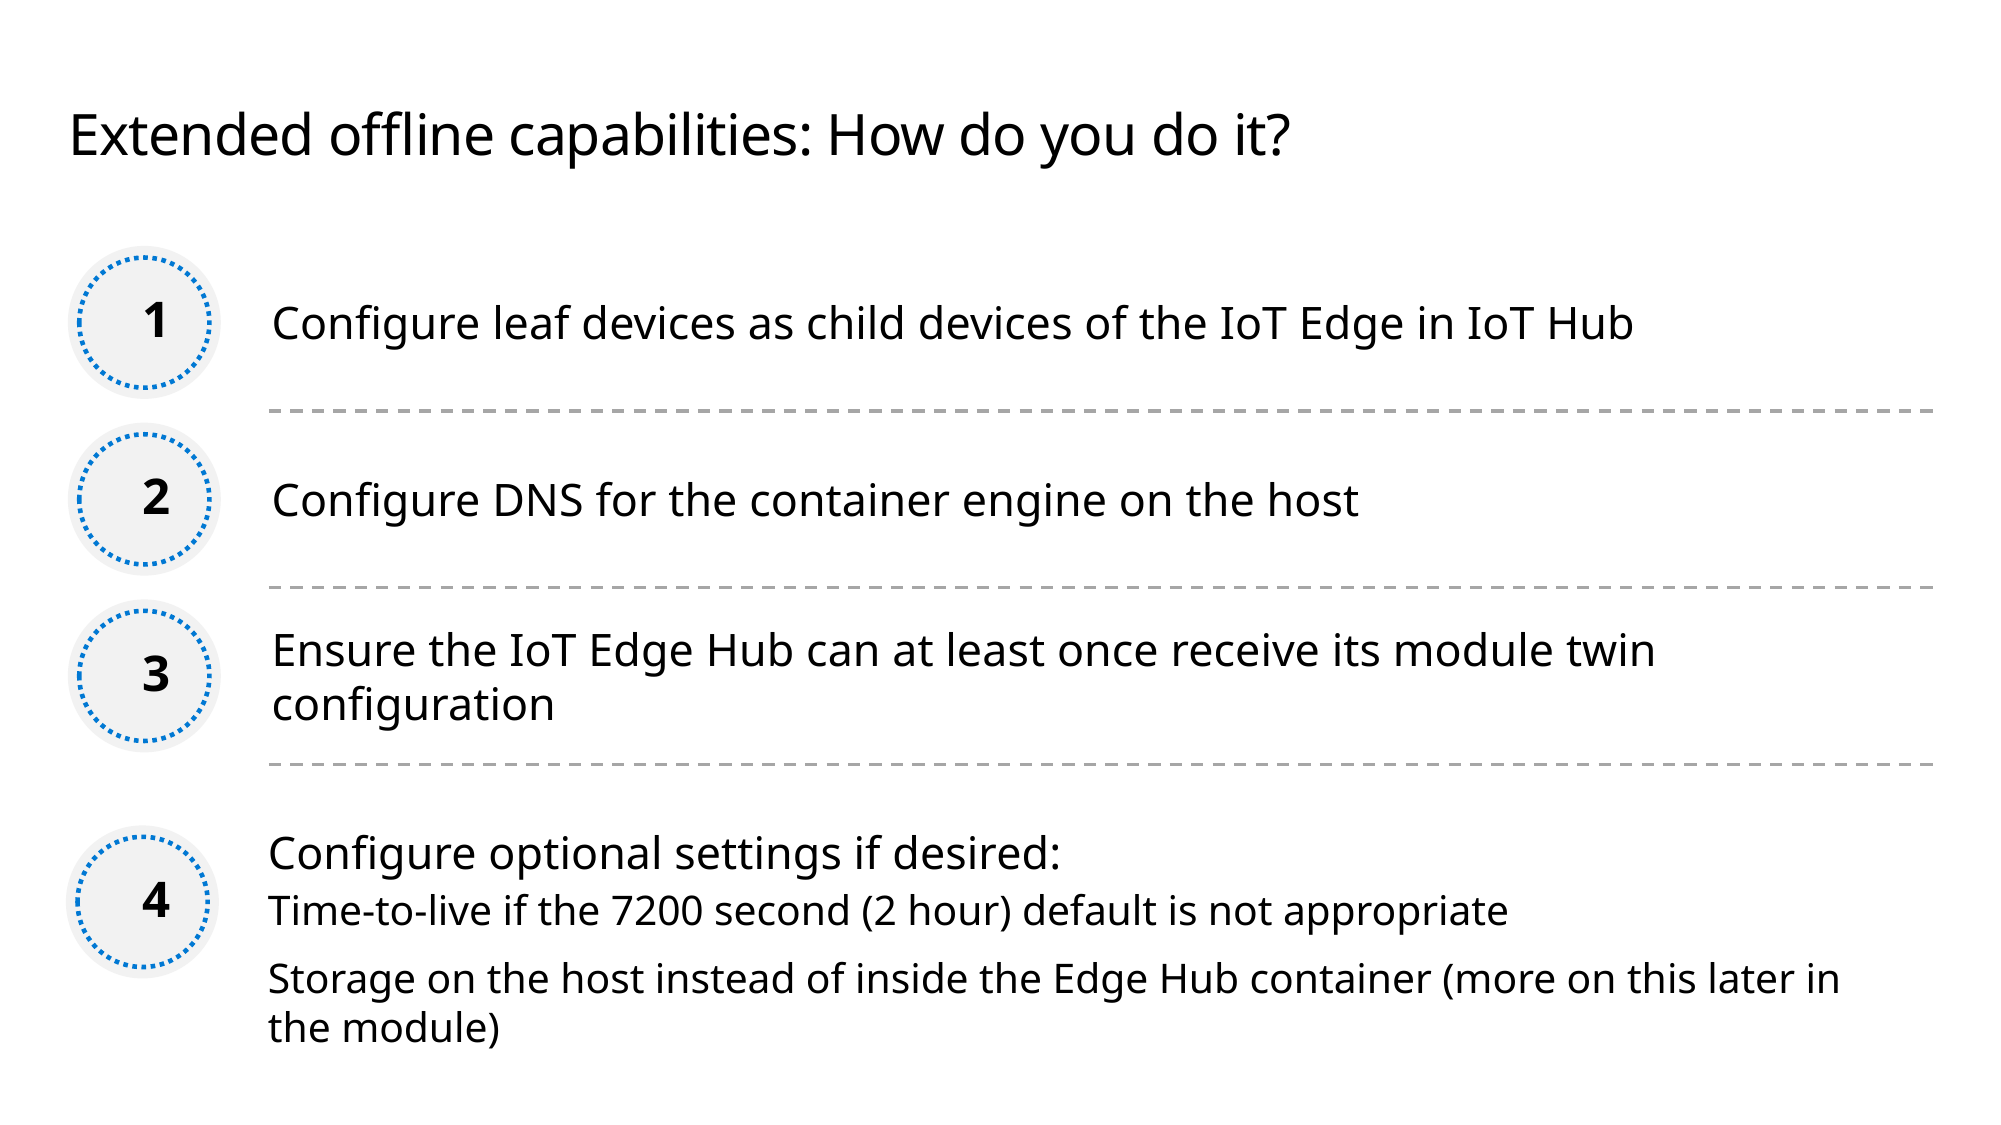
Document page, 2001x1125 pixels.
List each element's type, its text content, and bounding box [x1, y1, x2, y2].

picture [65, 245, 1935, 979]
text_box Configure optional settings if desired: Time-to-live if the 7200 second (2 hour) default is not appropriate Storage on the host instead of inside the Edge Hub container (more on this later in the module) [267, 979, 1932, 1051]
title Extended offline capabilities: How do you do it? [68, 101, 1930, 168]
